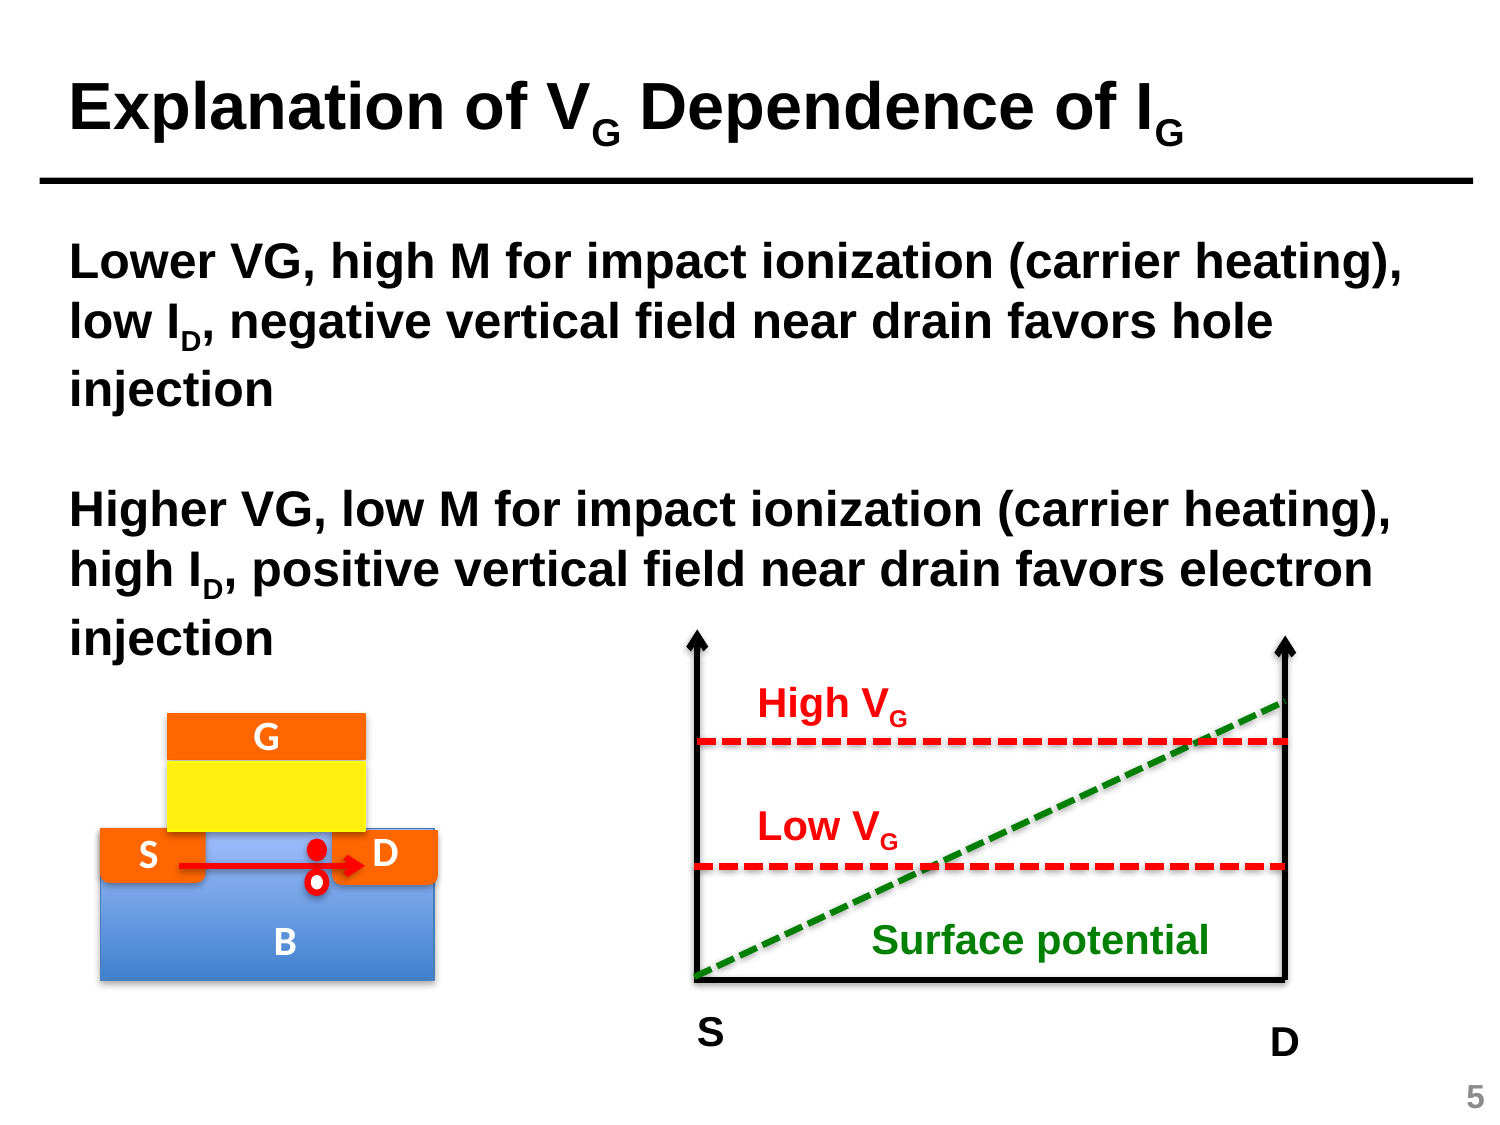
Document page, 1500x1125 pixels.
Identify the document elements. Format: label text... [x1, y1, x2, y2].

text_box S [682, 997, 740, 1063]
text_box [694, 700, 1286, 866]
text_box High VG [742, 668, 923, 699]
slide_number 5 [1149, 1065, 1500, 1125]
text_box Lower VG, high M for impact ionization (carrier heating), low ID, negative vertical field near drain favors hole injection Higher VG, low M for impact ionization (carrier heating), high ID, positive vertical field near drain favors electron injection [54, 221, 1424, 673]
text_box Explanation of VG Dependence of IG [54, 55, 1286, 162]
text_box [694, 872, 1286, 978]
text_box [100, 700, 438, 981]
text_box D [1255, 1007, 1316, 1073]
